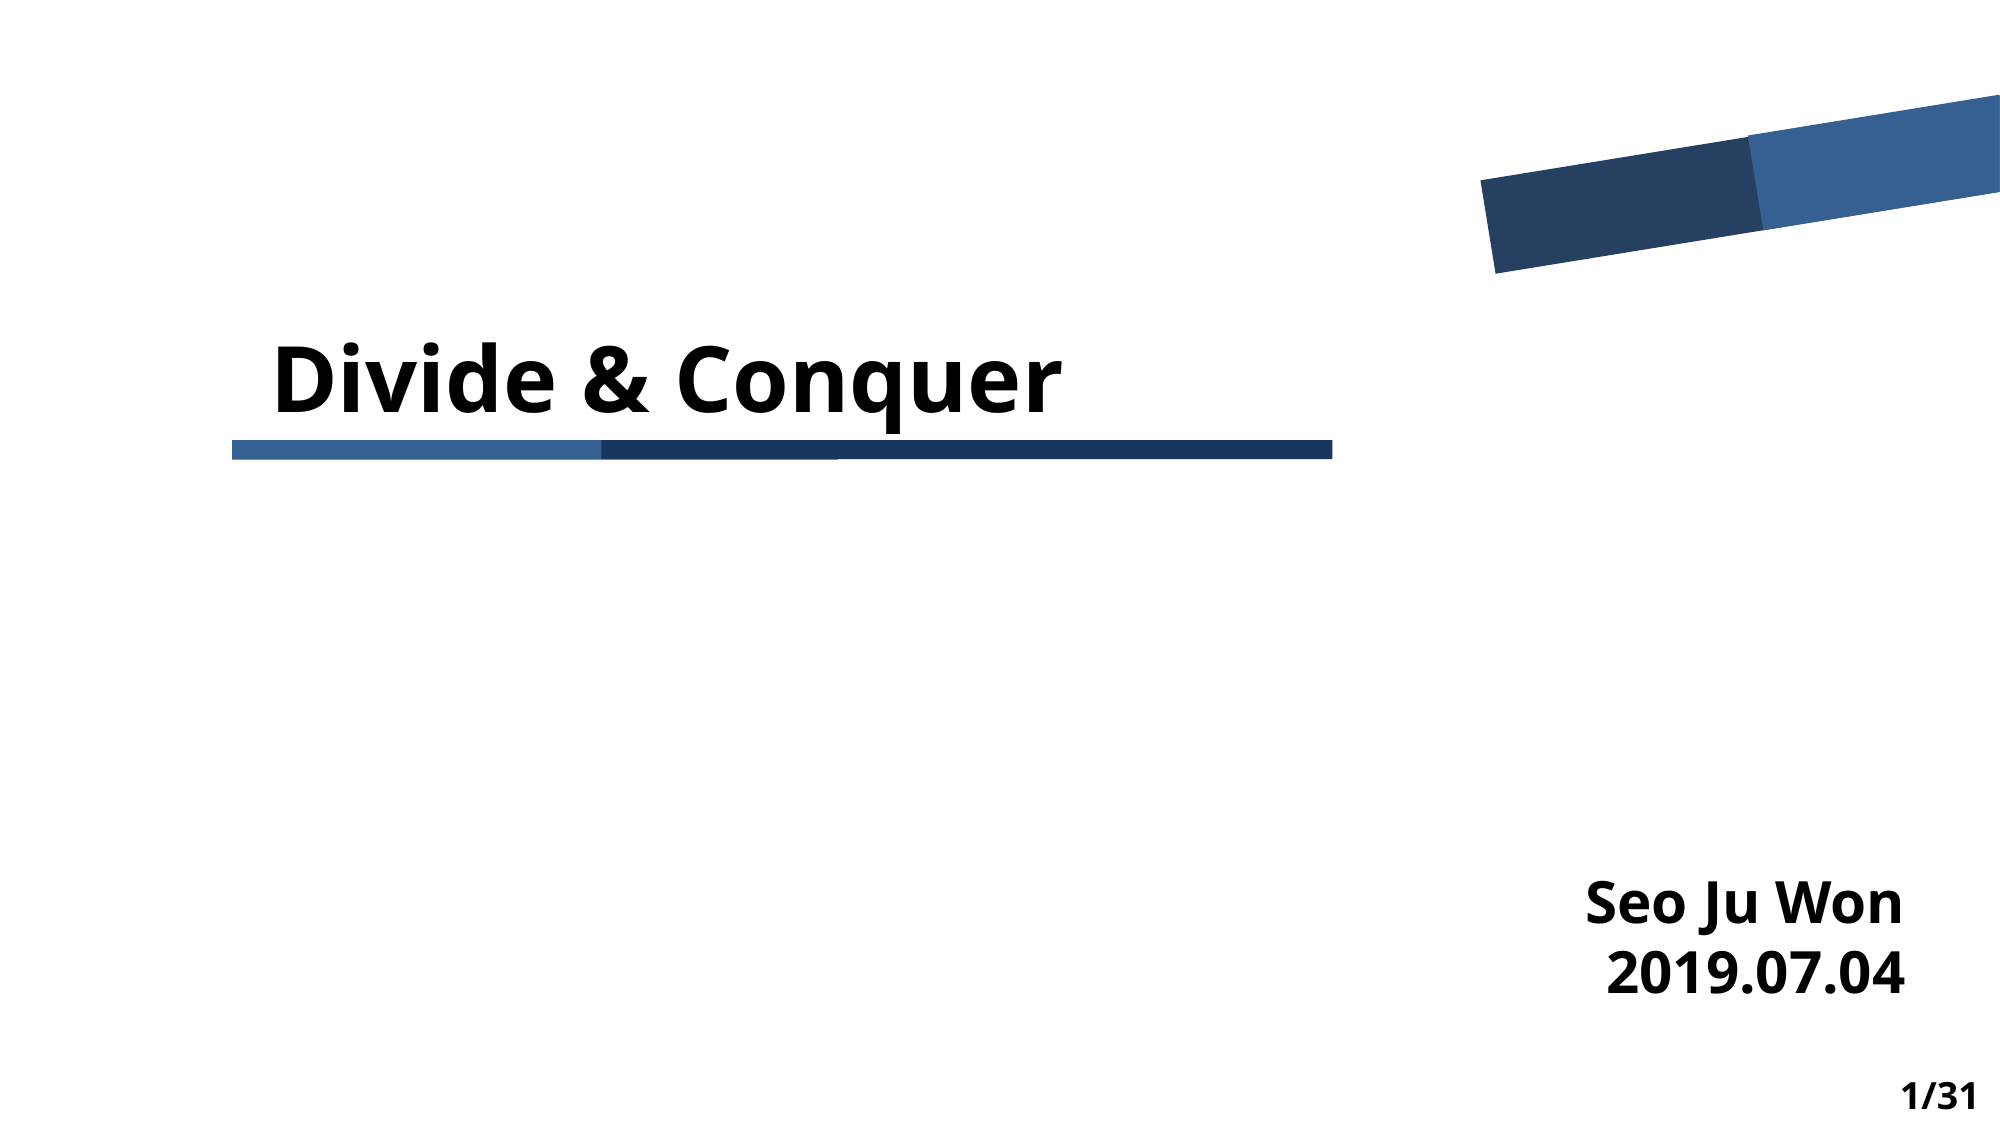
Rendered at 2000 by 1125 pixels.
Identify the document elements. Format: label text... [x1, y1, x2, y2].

text_box [1745, 92, 2000, 233]
text_box Divide & Conquer [255, 313, 1477, 439]
text_box 1/31 [1885, 1064, 2000, 1125]
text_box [231, 439, 1333, 460]
text_box [1478, 135, 1762, 276]
text_box Seo Ju Won 2019.07.04 [1129, 857, 1921, 1013]
